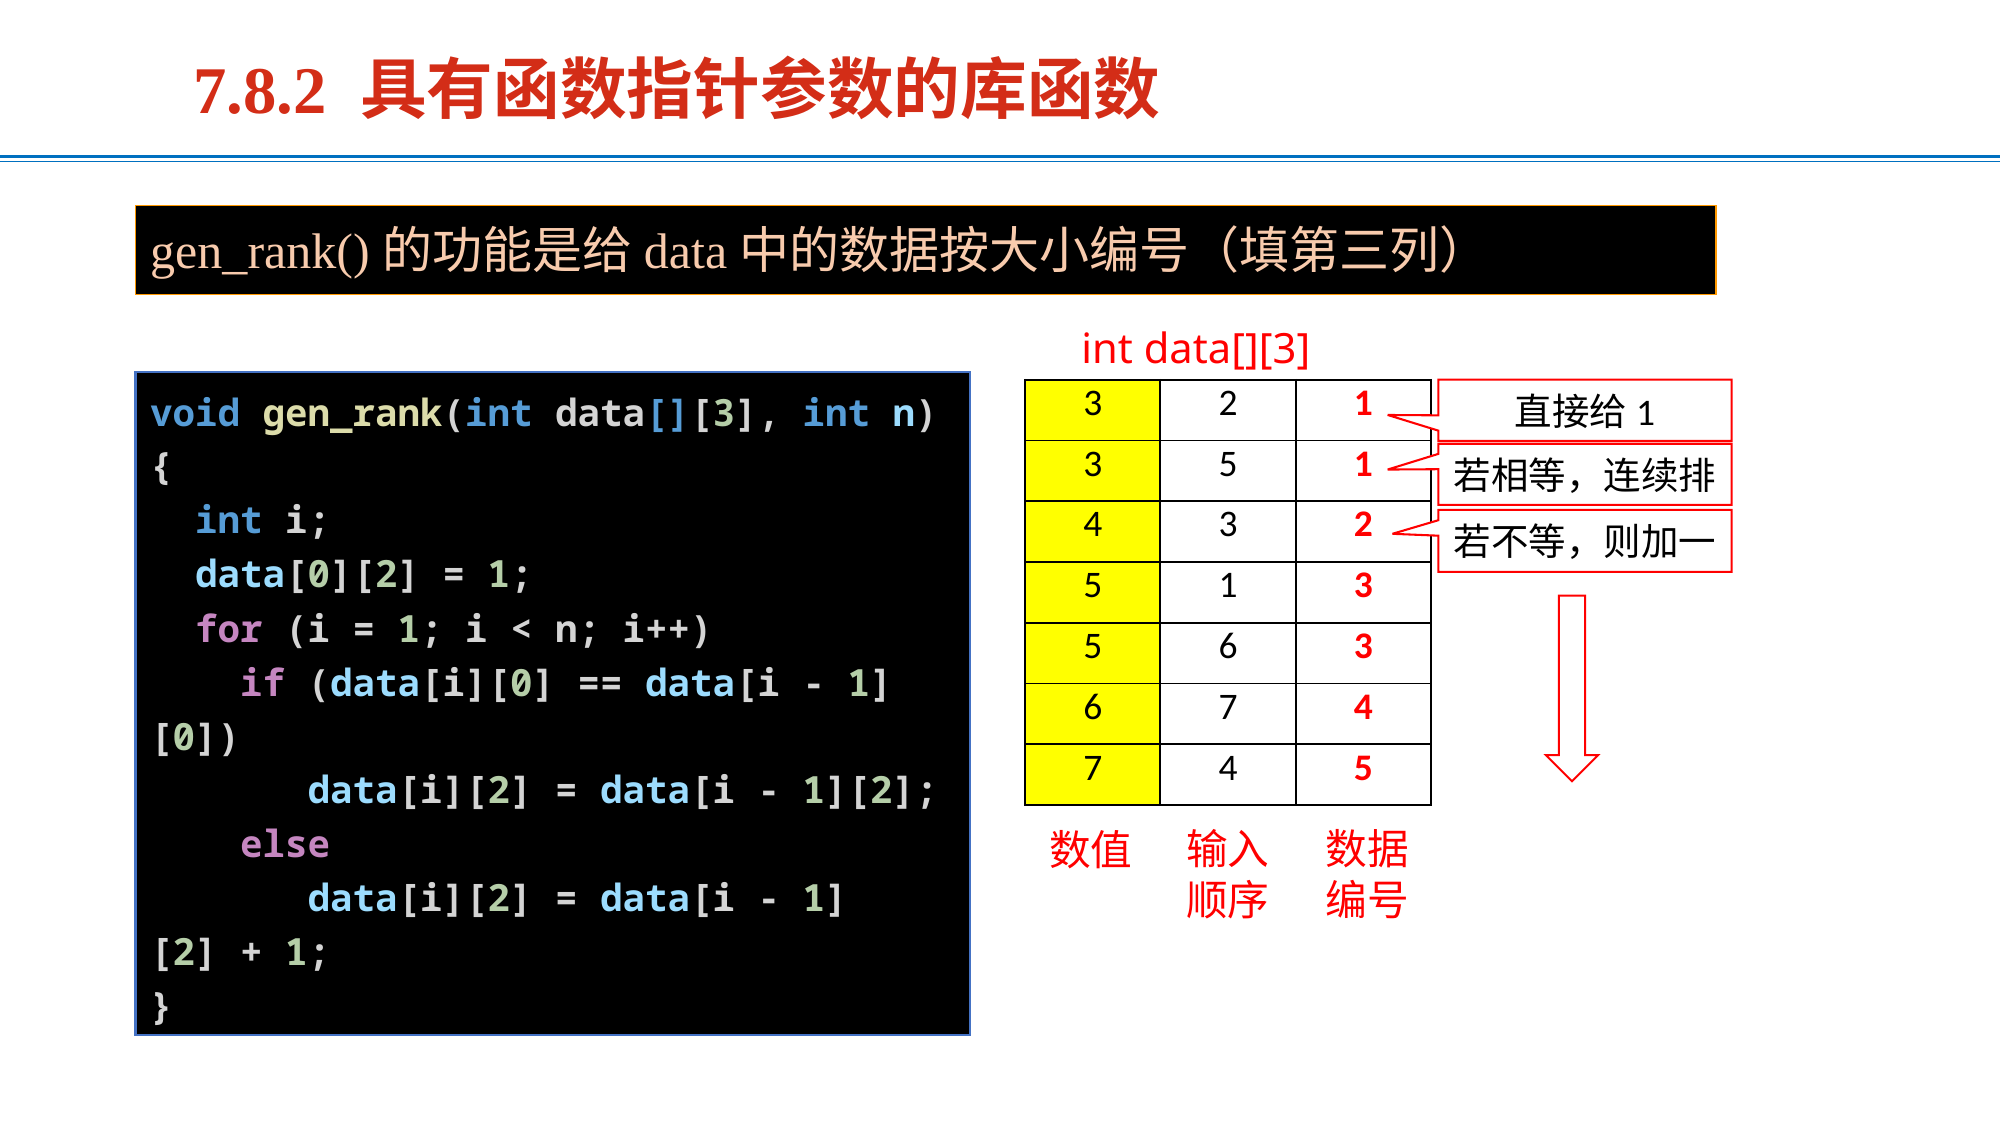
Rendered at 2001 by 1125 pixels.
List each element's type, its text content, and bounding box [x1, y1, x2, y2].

table_cell 3 [1161, 502, 1295, 561]
table_cell 5 [1026, 624, 1159, 683]
text_box 若不等，则加一 [1392, 508, 1733, 573]
text_box int data[][3] [1066, 314, 1390, 379]
table_cell 3 [1297, 624, 1430, 683]
table_cell 2 [1297, 502, 1430, 561]
table_header 3 [1026, 381, 1159, 440]
table_cell 6 [1026, 684, 1159, 743]
table_cell 3 [1026, 441, 1159, 500]
text_box 若相等，连续排 [1387, 442, 1733, 506]
table_cell 3 [1297, 563, 1430, 622]
text_box 输入顺序 [1161, 815, 1295, 931]
text_box gen_rank()的功能是给data中的数据按大小编号（填第三列） [135, 205, 1717, 295]
table_cell 5 [1297, 745, 1430, 804]
table_cell 6 [1161, 624, 1295, 683]
text_box [1543, 594, 1601, 783]
table_cell 1 [1161, 563, 1295, 622]
table_header 1 [1297, 381, 1430, 440]
table_cell 7 [1026, 745, 1159, 804]
table_header 2 [1161, 381, 1295, 440]
table_cell 4 [1026, 502, 1159, 561]
text_box 数据编号 [1299, 815, 1435, 931]
text_box 数值 [1025, 816, 1157, 881]
text_box void gen_rank(int data[][3], int n) { int i; data[0][2] = 1; for (i = 1; i < n; i++) if (data[i][0] == data[i - 1][0]) data[i][2] = data[i - 1][2]; else data[i][2] = data[i - 1][2] + 1; } [135, 372, 971, 1035]
table_cell 4 [1297, 684, 1430, 743]
text_box 直接给1 [1387, 378, 1733, 442]
text_box 7.8.2 具有函数指针参数的库函数 [178, 39, 1529, 134]
table_cell 1 [1297, 441, 1430, 500]
table_cell 4 [1161, 745, 1295, 804]
table_cell 5 [1161, 441, 1295, 500]
table_cell 7 [1161, 684, 1295, 743]
table_cell 5 [1026, 563, 1159, 622]
